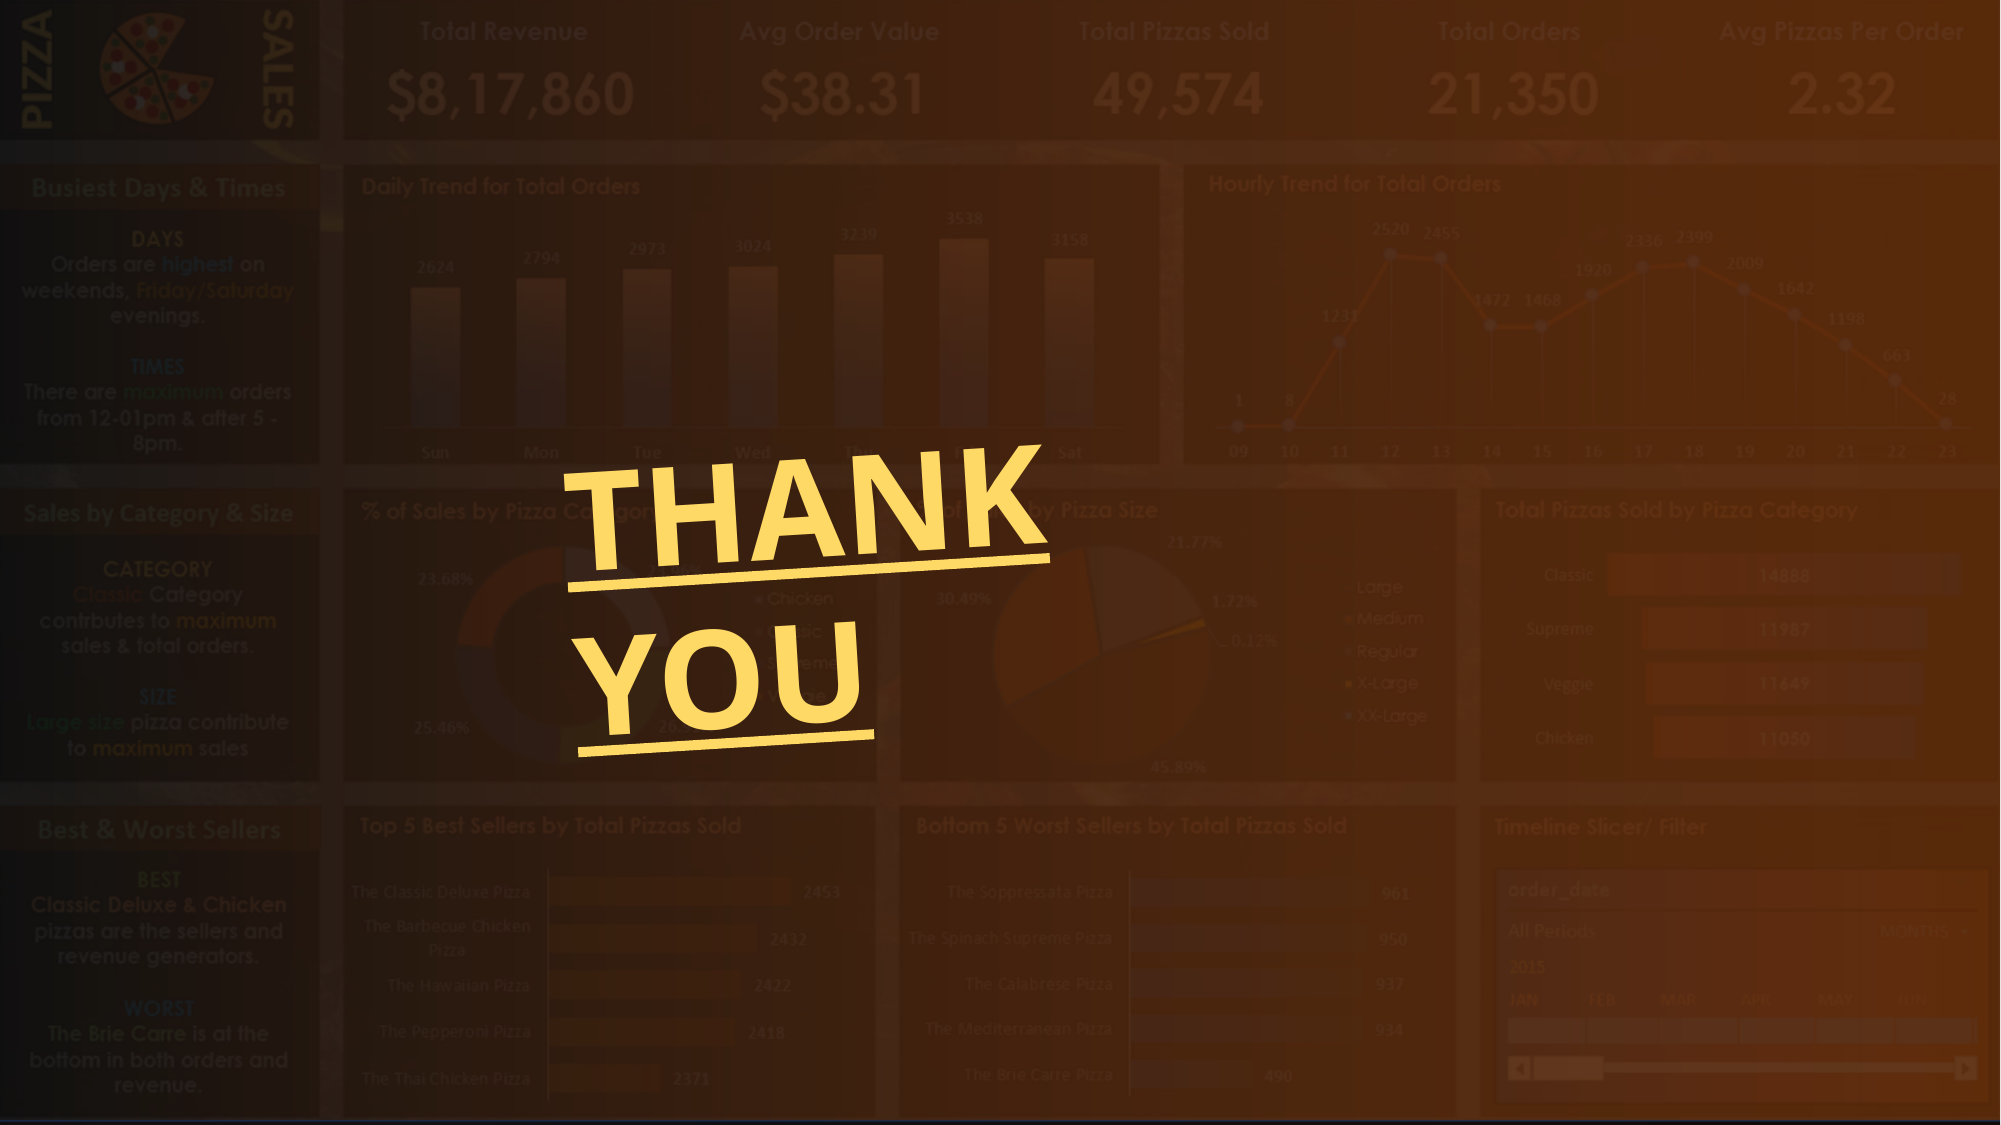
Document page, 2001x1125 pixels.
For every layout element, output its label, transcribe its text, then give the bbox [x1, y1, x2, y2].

picture [0, 0, 2001, 1125]
text_box THANK YOU [543, 379, 1366, 773]
